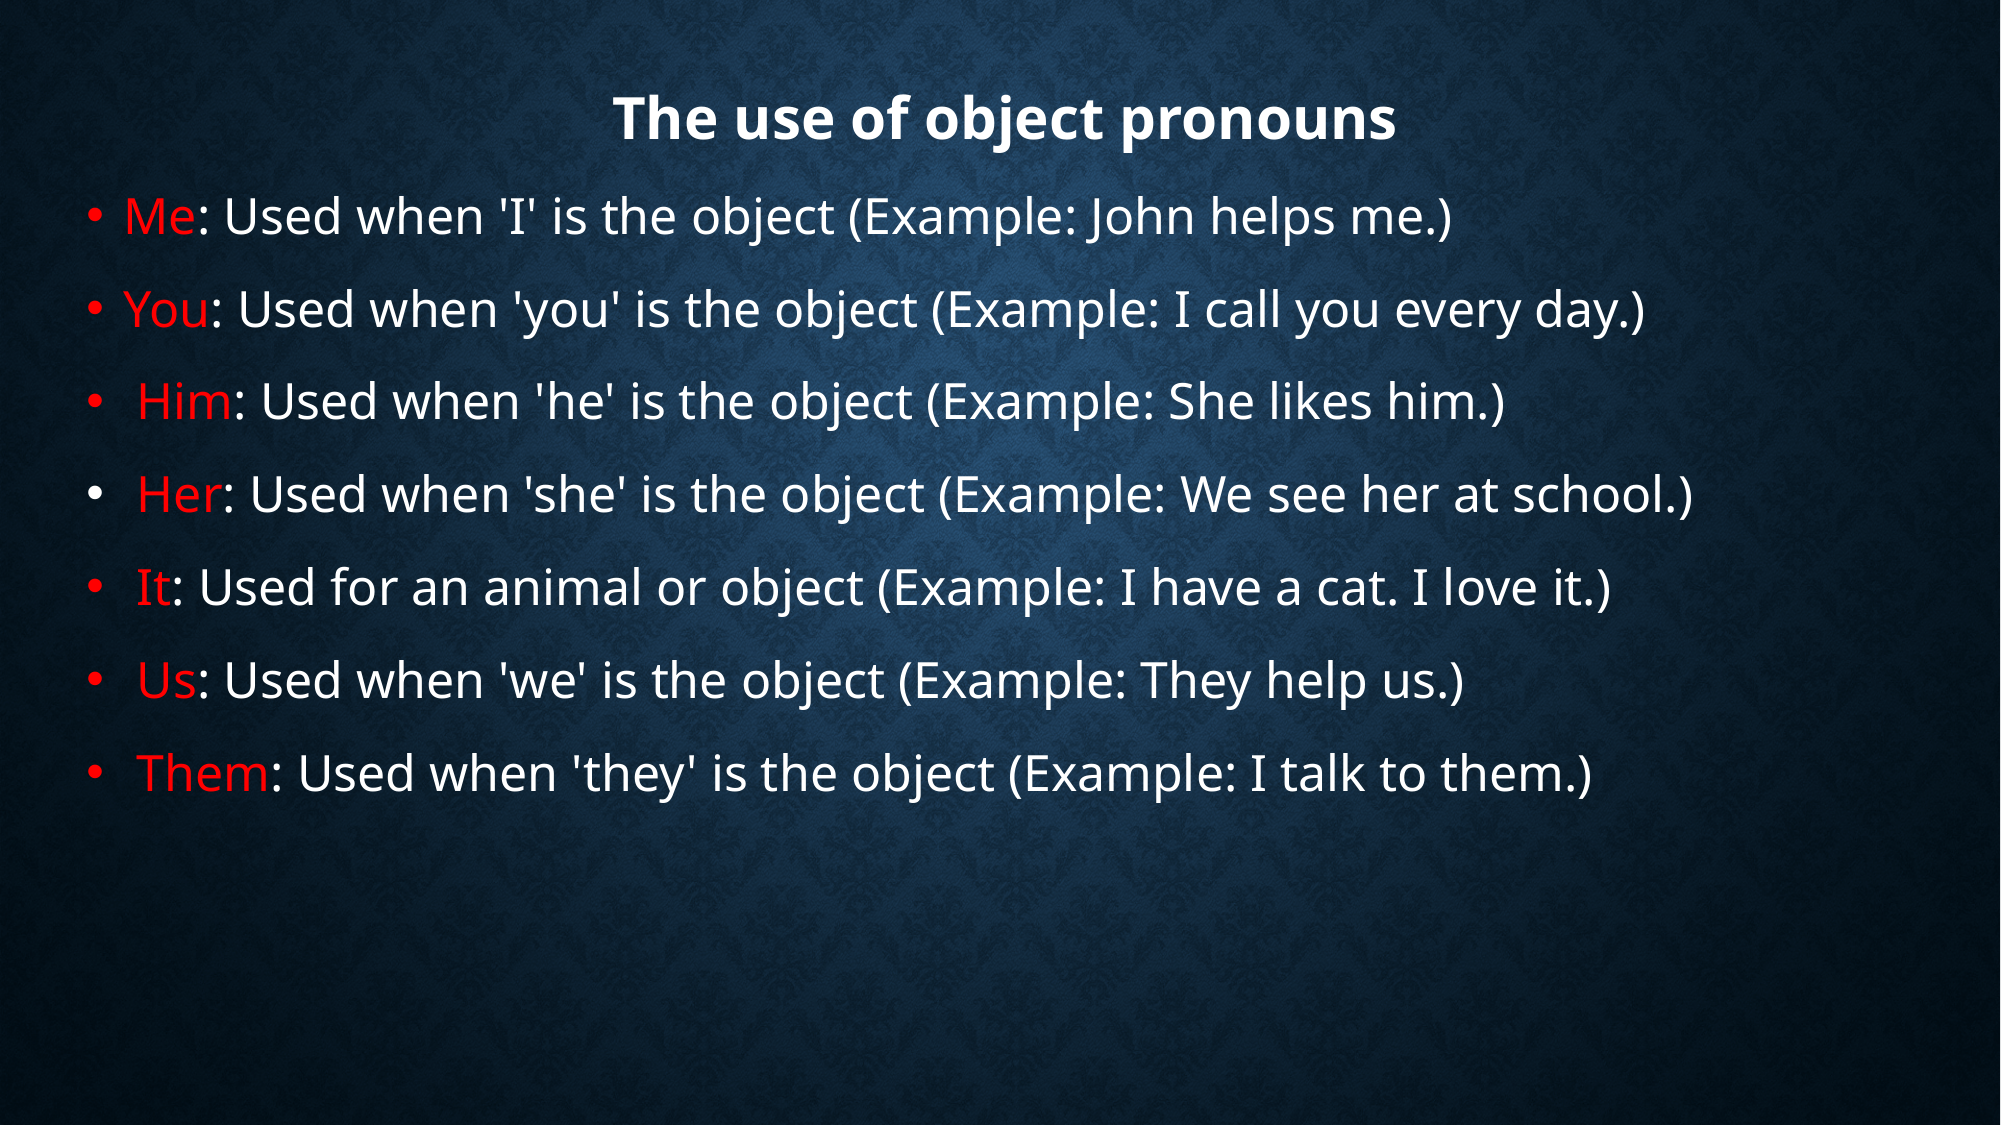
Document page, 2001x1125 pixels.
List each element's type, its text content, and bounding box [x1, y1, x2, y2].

list The use of object pronouns Me: Used when 'I' is the object (Example: John helps me.) You: Used when 'you' is the object (Example: I call you every day.) Him: Used when 'he' is the object (Example: She likes him.) Her: Used when 'she' is the object (Example: We see her at school.) It: Used for an animal or object (Example: I have a cat. I love it.) Us: Used when 'we' is the object (Example: They help us.) Them: Used when 'they' is the object (Example: I talk to them.) [71, 60, 1939, 1058]
